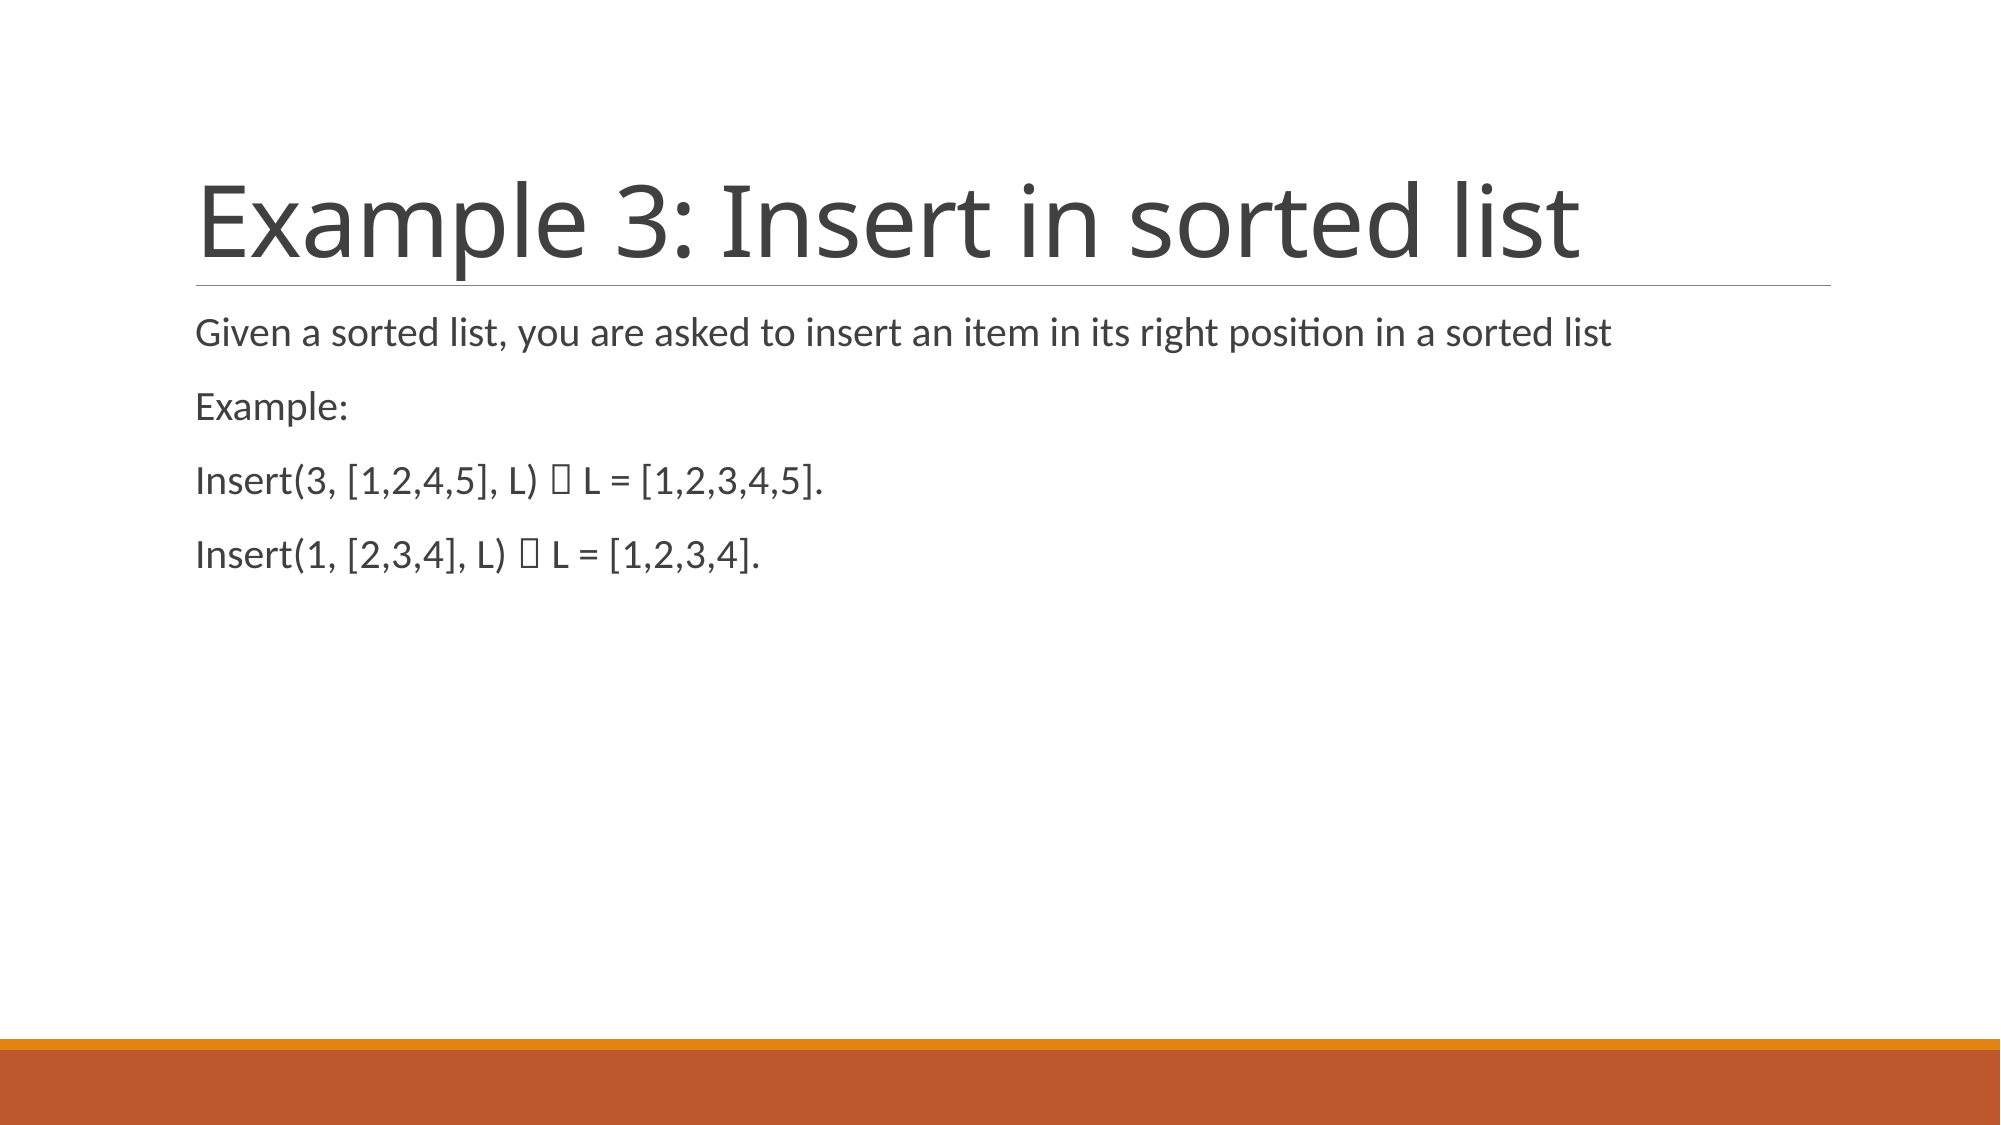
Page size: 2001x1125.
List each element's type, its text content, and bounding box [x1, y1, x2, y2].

list Given a sorted list, you are asked to insert an item in its right position in a sorted list Example: Insert(3, [1,2,4,5], L)  L = [1,2,3,4,5]. Insert(1, [2,3,4], L)  L = [1,2,3,4]. [180, 302, 1830, 963]
title Example 3: Insert in sorted list [180, 47, 1830, 285]
